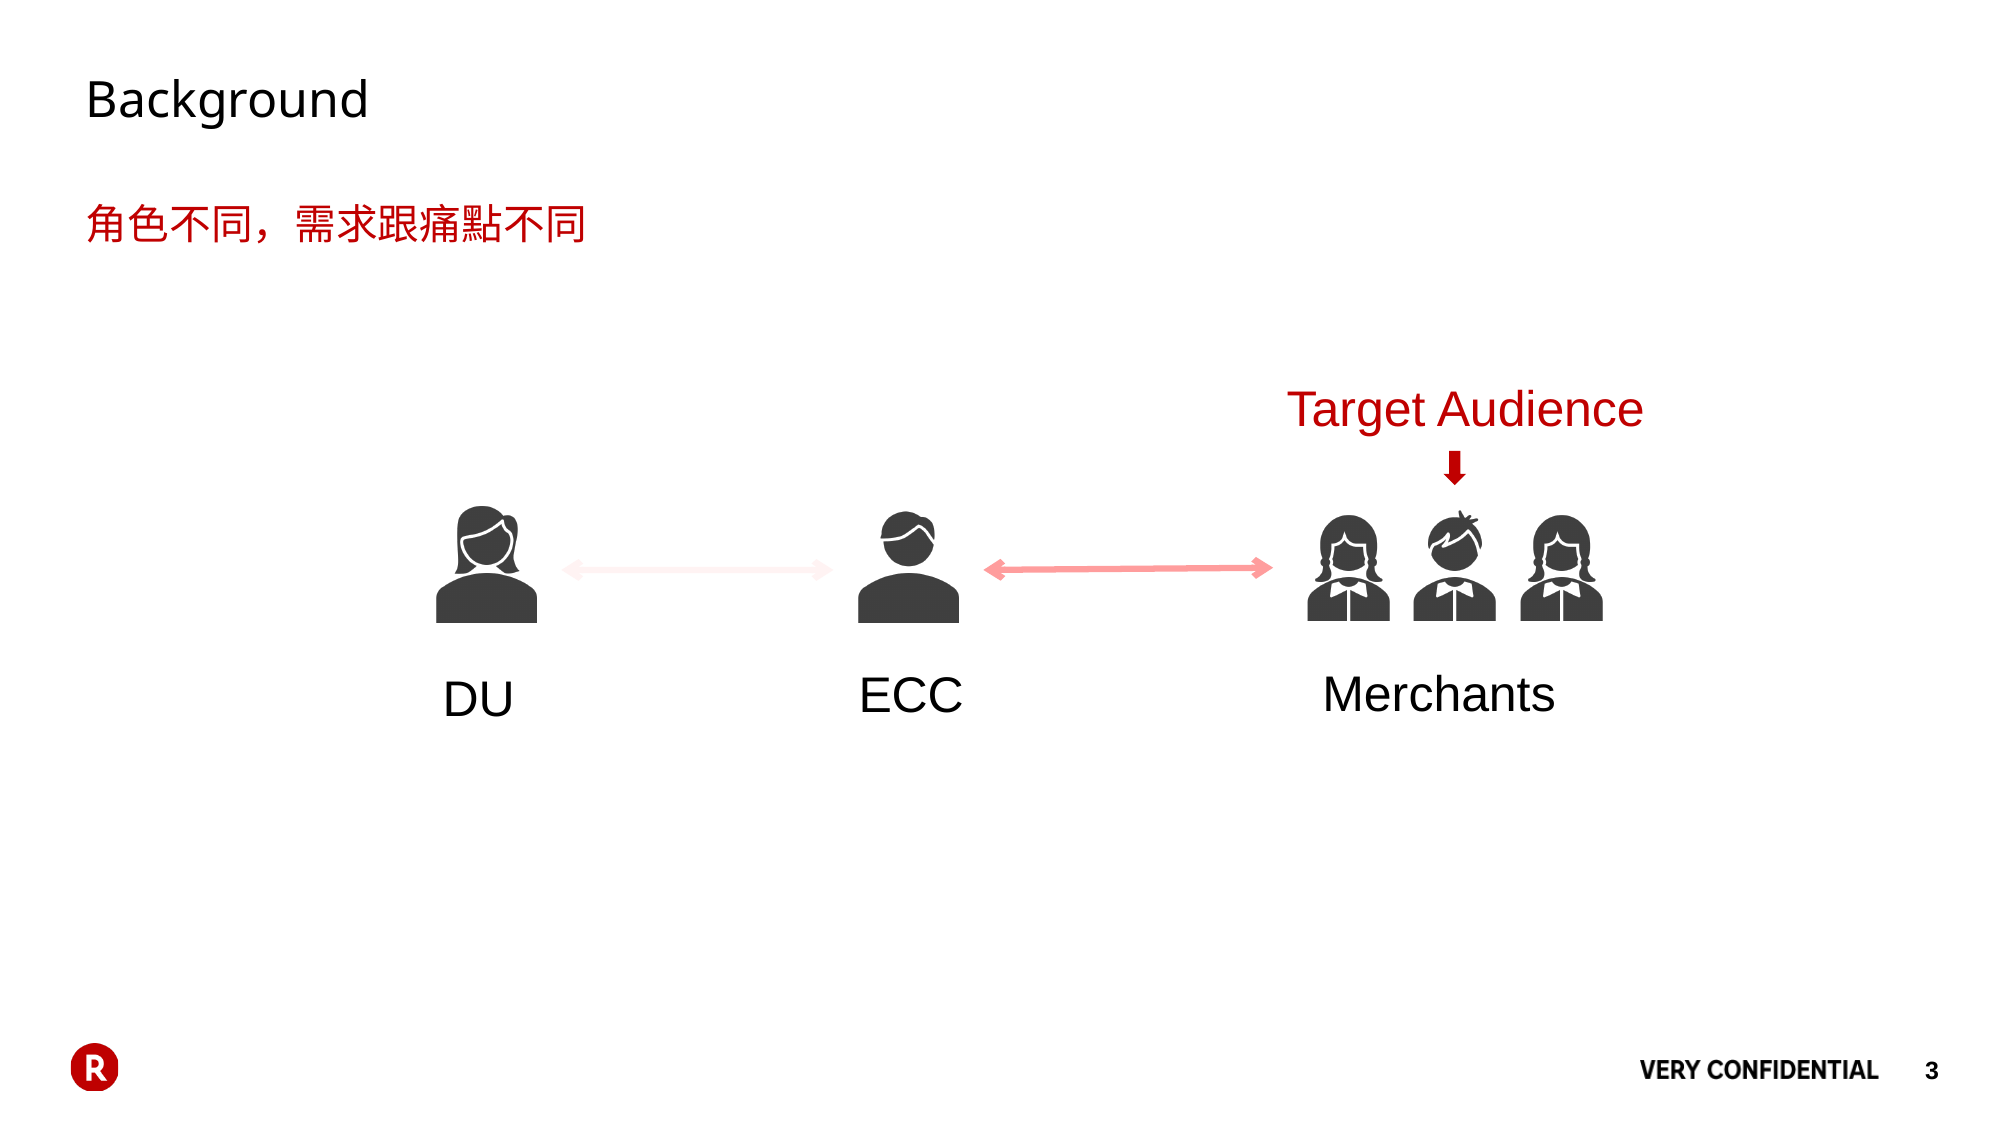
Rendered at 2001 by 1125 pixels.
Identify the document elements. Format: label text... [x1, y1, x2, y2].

picture [1640, 1059, 1879, 1080]
text_box [1443, 450, 1467, 486]
title Background [73, 52, 1930, 142]
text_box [1273, 492, 1637, 754]
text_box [833, 494, 997, 754]
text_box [411, 494, 562, 759]
text_box 角色不同，需求跟痛點不同 [74, 178, 749, 268]
text_box Target Audience [1275, 364, 1657, 449]
